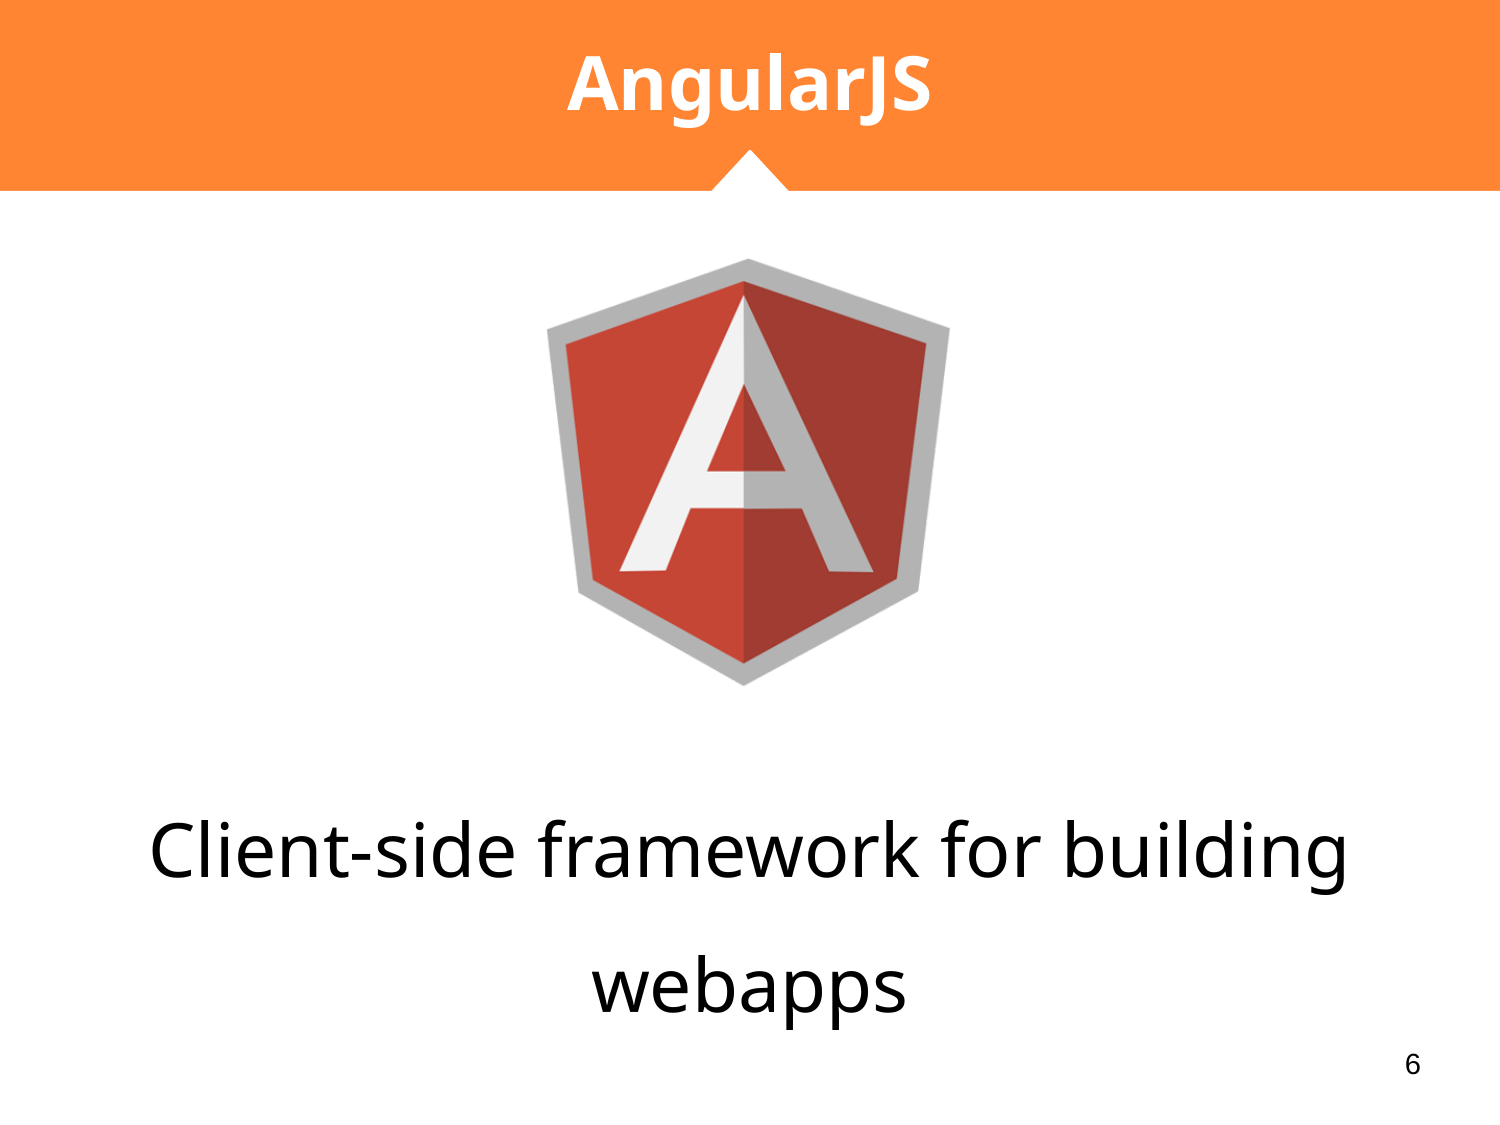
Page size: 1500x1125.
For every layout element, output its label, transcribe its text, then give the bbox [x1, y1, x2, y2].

title AngularJS [51, 20, 1449, 146]
picture [530, 255, 970, 695]
slide_number ‹#› [1389, 1019, 1480, 1106]
list Client-side framework for building webapps [51, 752, 1449, 1033]
